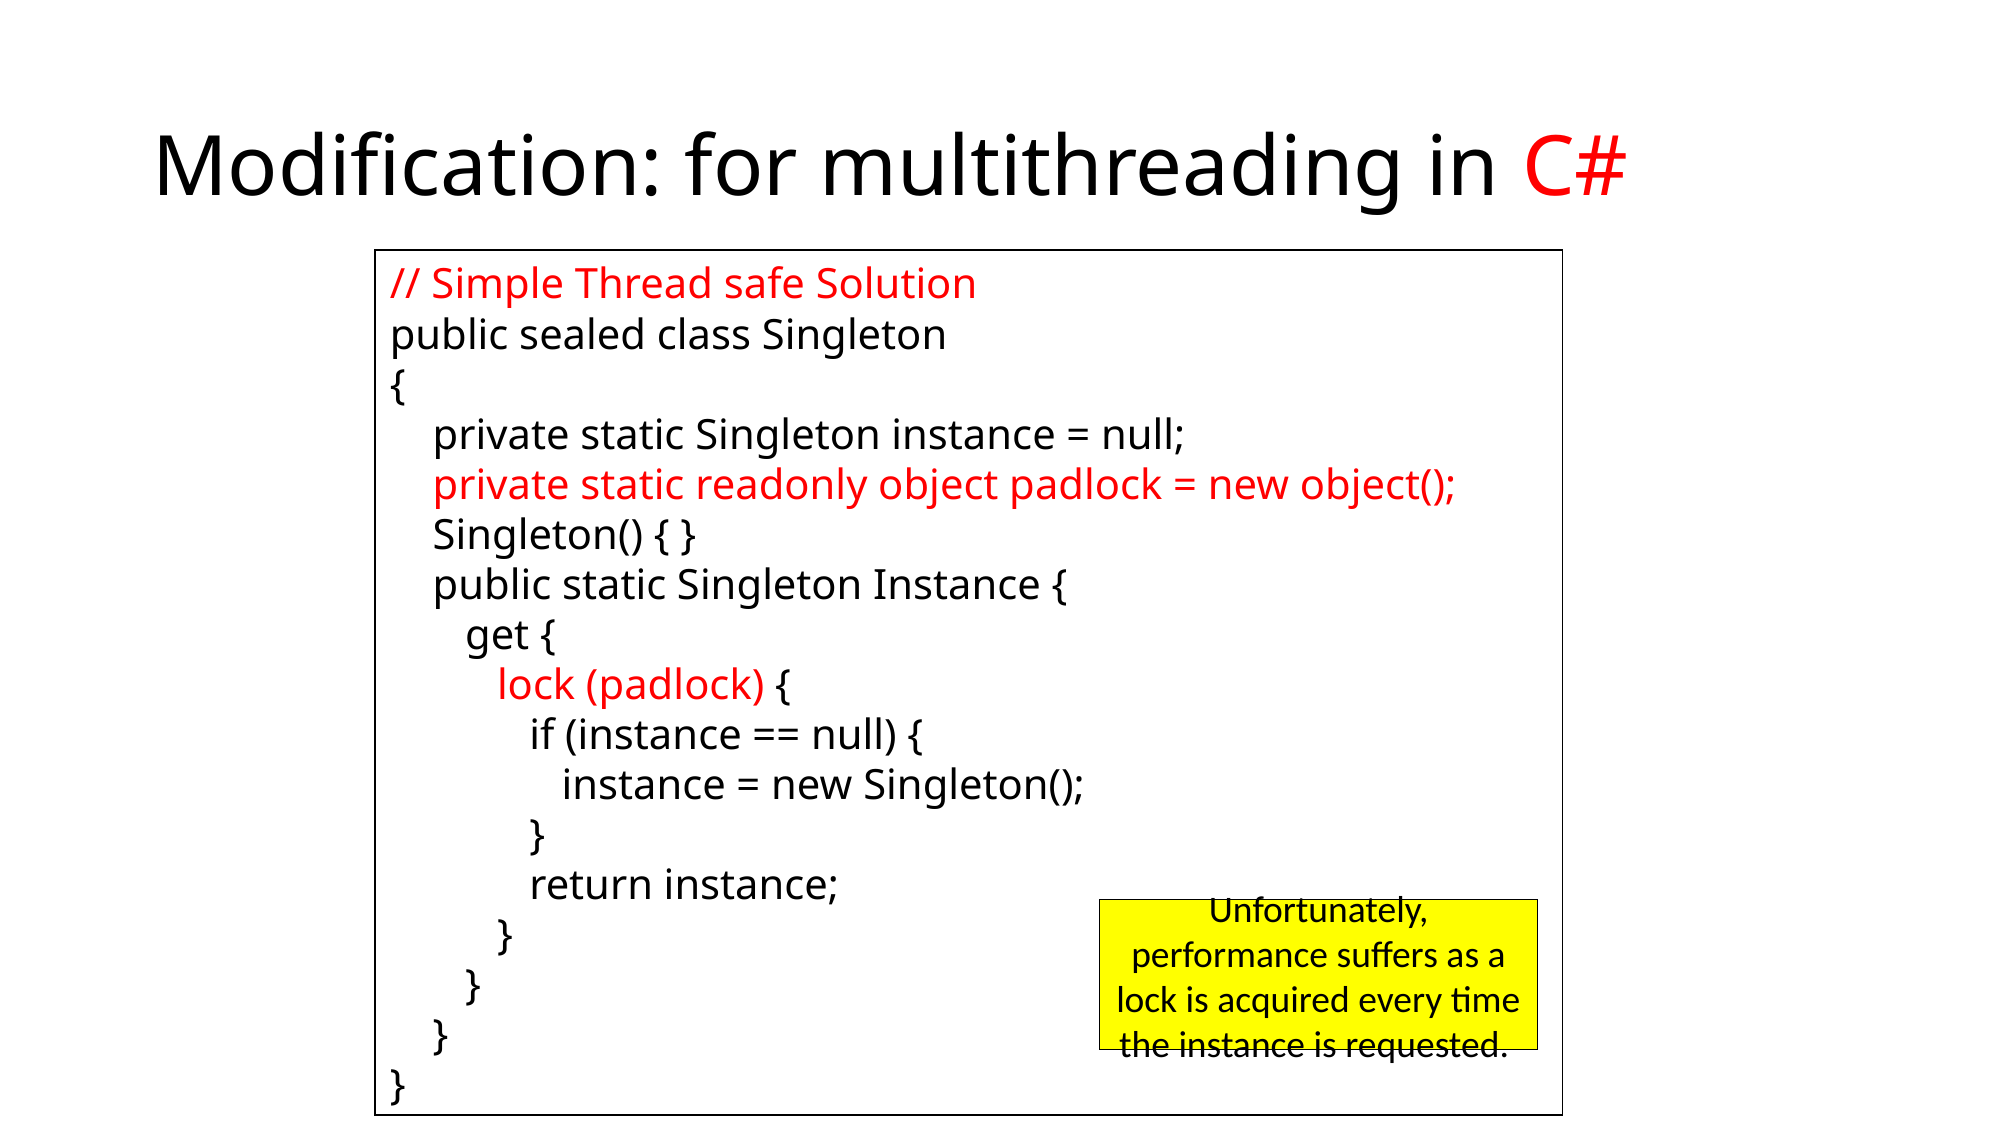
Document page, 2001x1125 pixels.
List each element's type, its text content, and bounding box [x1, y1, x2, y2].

text_box // Simple Thread safe Solution public sealed class Singleton { private static Singleton instance = null; private static readonly object padlock = new object(); Singleton() { } public static Singleton Instance { get { lock (padlock) { if (instance == null) { instance = new Singleton(); } return instance; } } } } [374, 249, 1563, 1116]
title Modification: for multithreading in C# [137, 59, 1863, 278]
text_box Unfortunately, performance suffers as a lock is acquired every time the instance is requested. [1099, 899, 1538, 1050]
